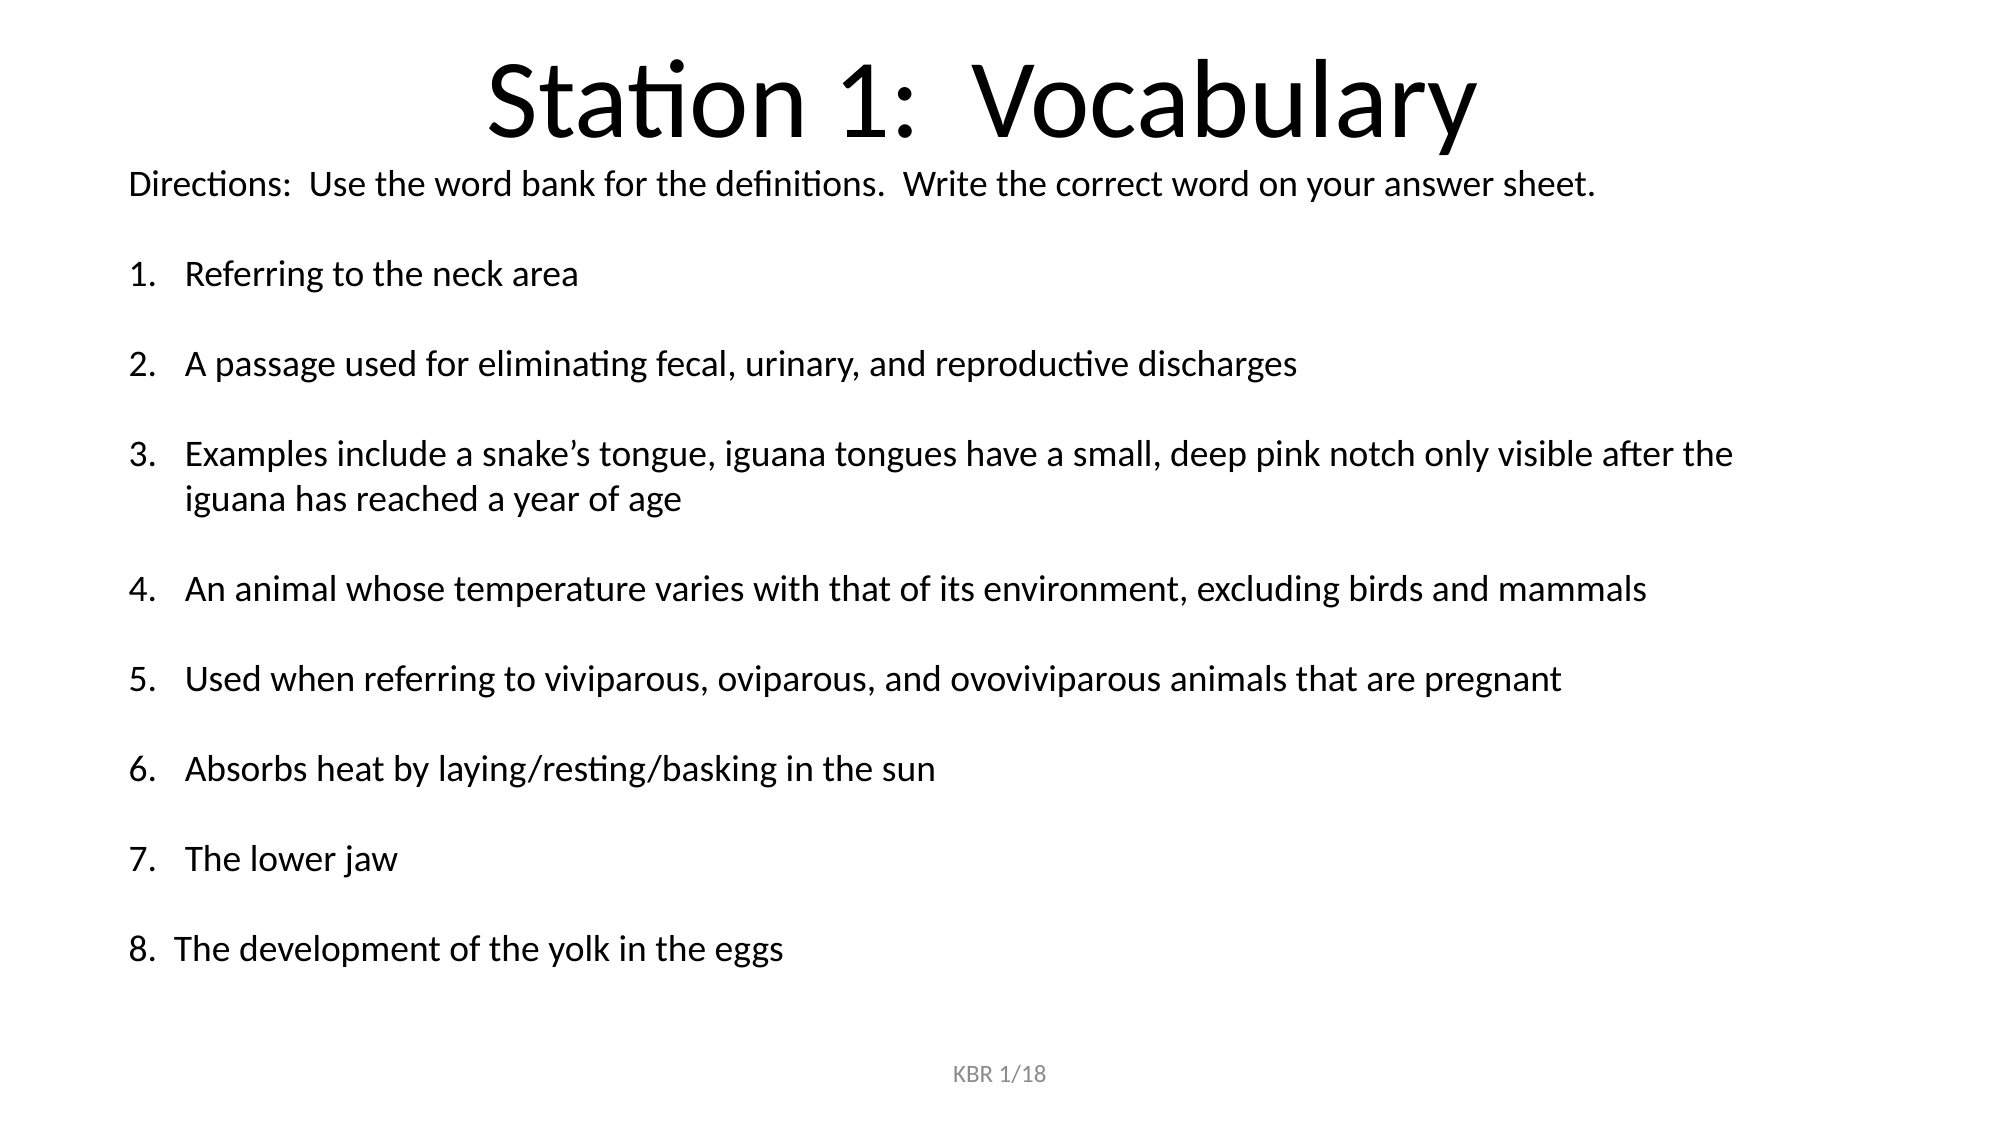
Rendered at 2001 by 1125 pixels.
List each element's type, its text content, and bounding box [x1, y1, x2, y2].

text_box Station 1: Vocabulary [471, 17, 1495, 152]
text_box Directions: Use the word bank for the definitions. Write the correct word on your answer sheet. Referring to the neck area A passage used for eliminating fecal, urinary, and reproductive discharges Examples include a snake’s tongue, iguana tongues have a small, deep pink notch only visible after the iguana has reached a year of age An animal whose temperature varies with that of its environment, excluding birds and mammals Used when referring to viviparous, oviparous, and ovoviviparous animals that are pregnant Absorbs heat by laying/resting/basking in the sun The lower jaw 8. The development of the yolk in the eggs [113, 152, 1853, 1022]
footer KBR 1/18 [662, 1042, 1338, 1103]
